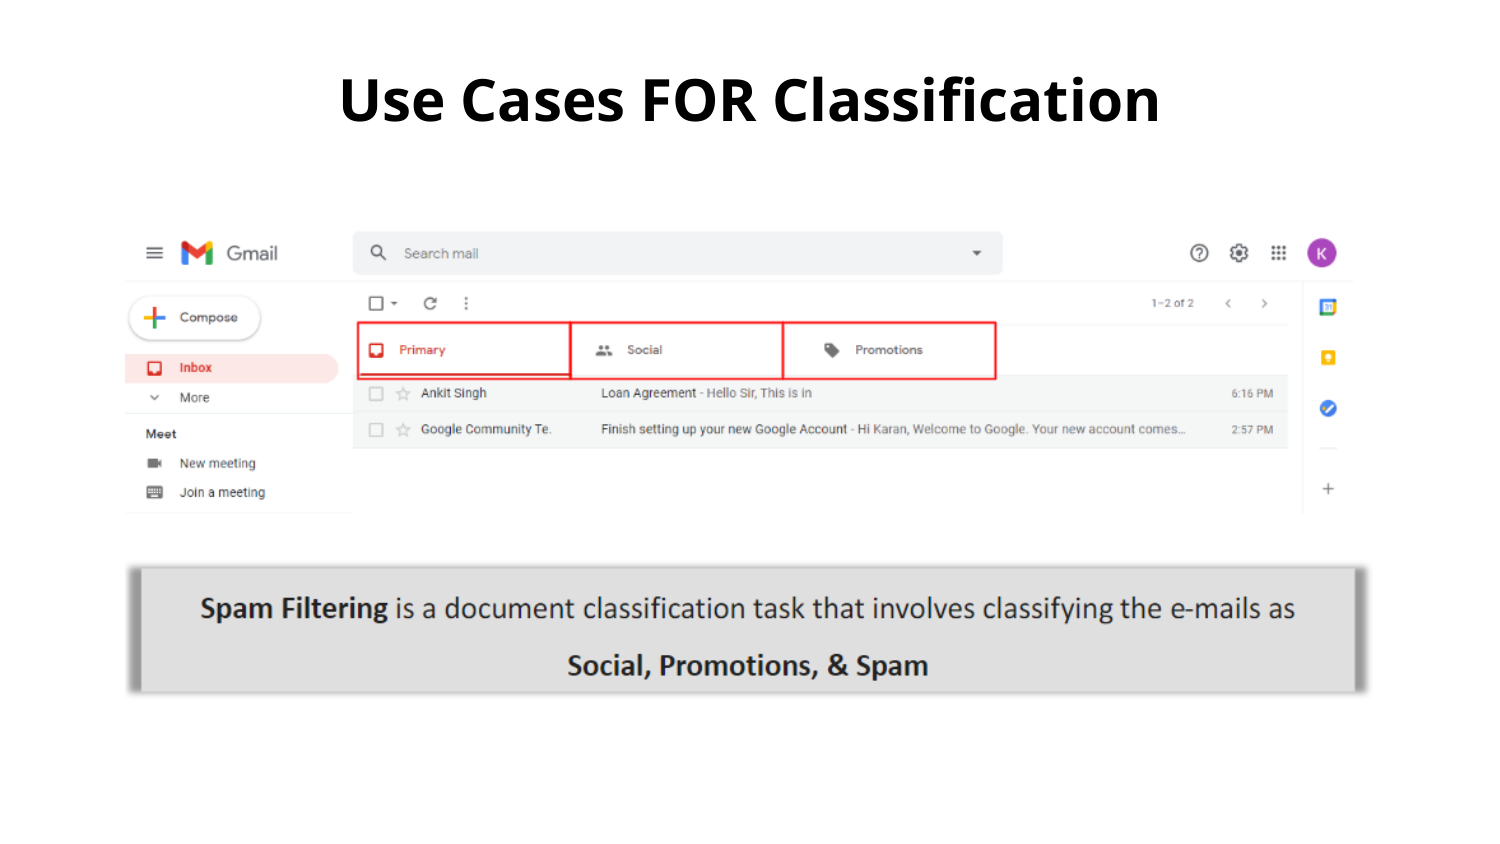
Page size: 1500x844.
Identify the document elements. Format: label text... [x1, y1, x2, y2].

picture [124, 196, 1380, 715]
title Use Cases FOR Classification [75, 67, 1425, 129]
